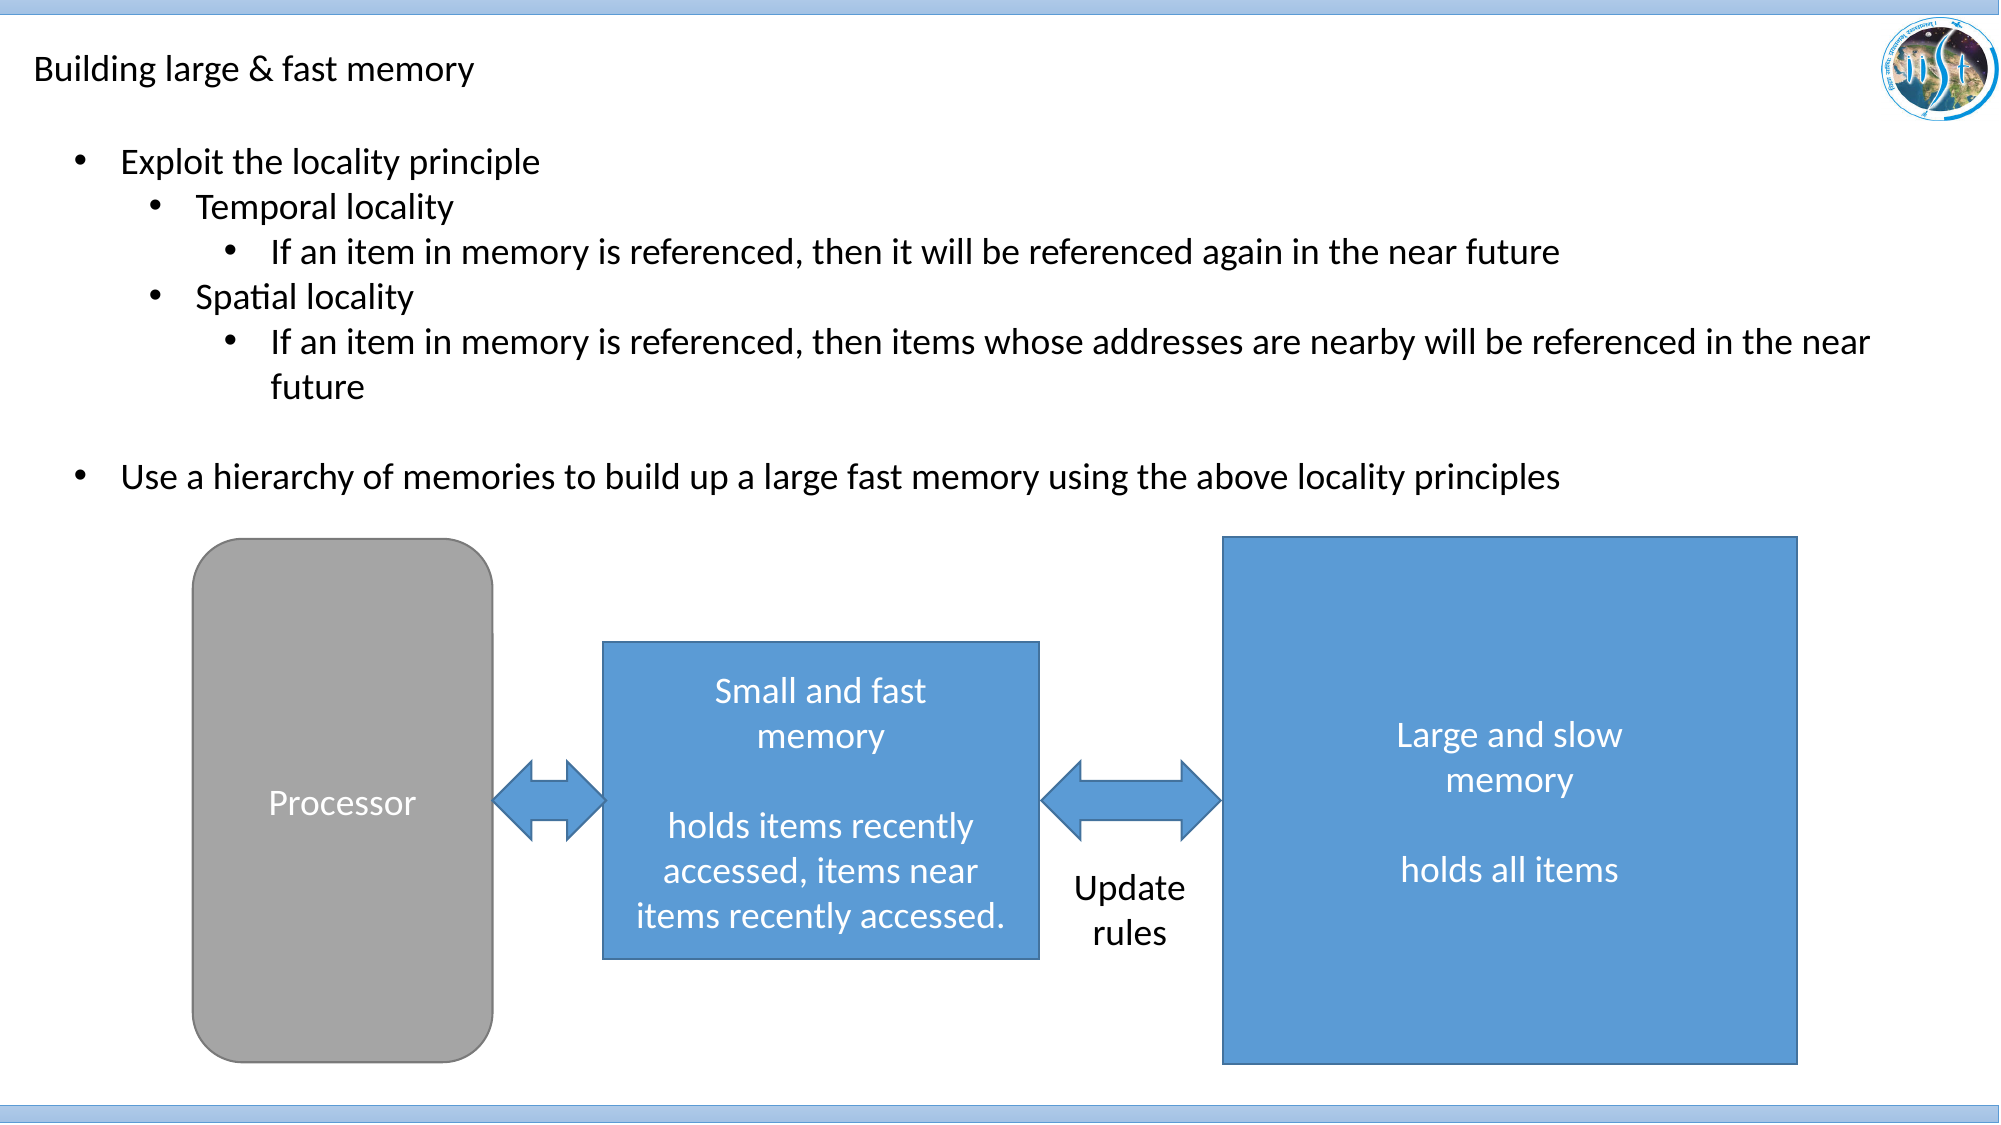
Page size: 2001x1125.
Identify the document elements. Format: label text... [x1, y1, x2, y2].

text_box [0, 0, 1999, 15]
text_box [0, 1105, 1999, 1123]
text_box Exploit the locality principle Temporal locality If an item in memory is referenced, then it will be referenced again in the near future Spatial locality If an item in memory is referenced, then items whose addresses are nearby will be referenced in the near future Use a hierarchy of memories to build up a large fast memory using the above locality principles [58, 129, 1940, 550]
picture [1881, 17, 1999, 121]
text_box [192, 536, 1797, 1065]
picture [1954, 79, 1999, 121]
text_box Building large & fast memory [18, 36, 1862, 97]
